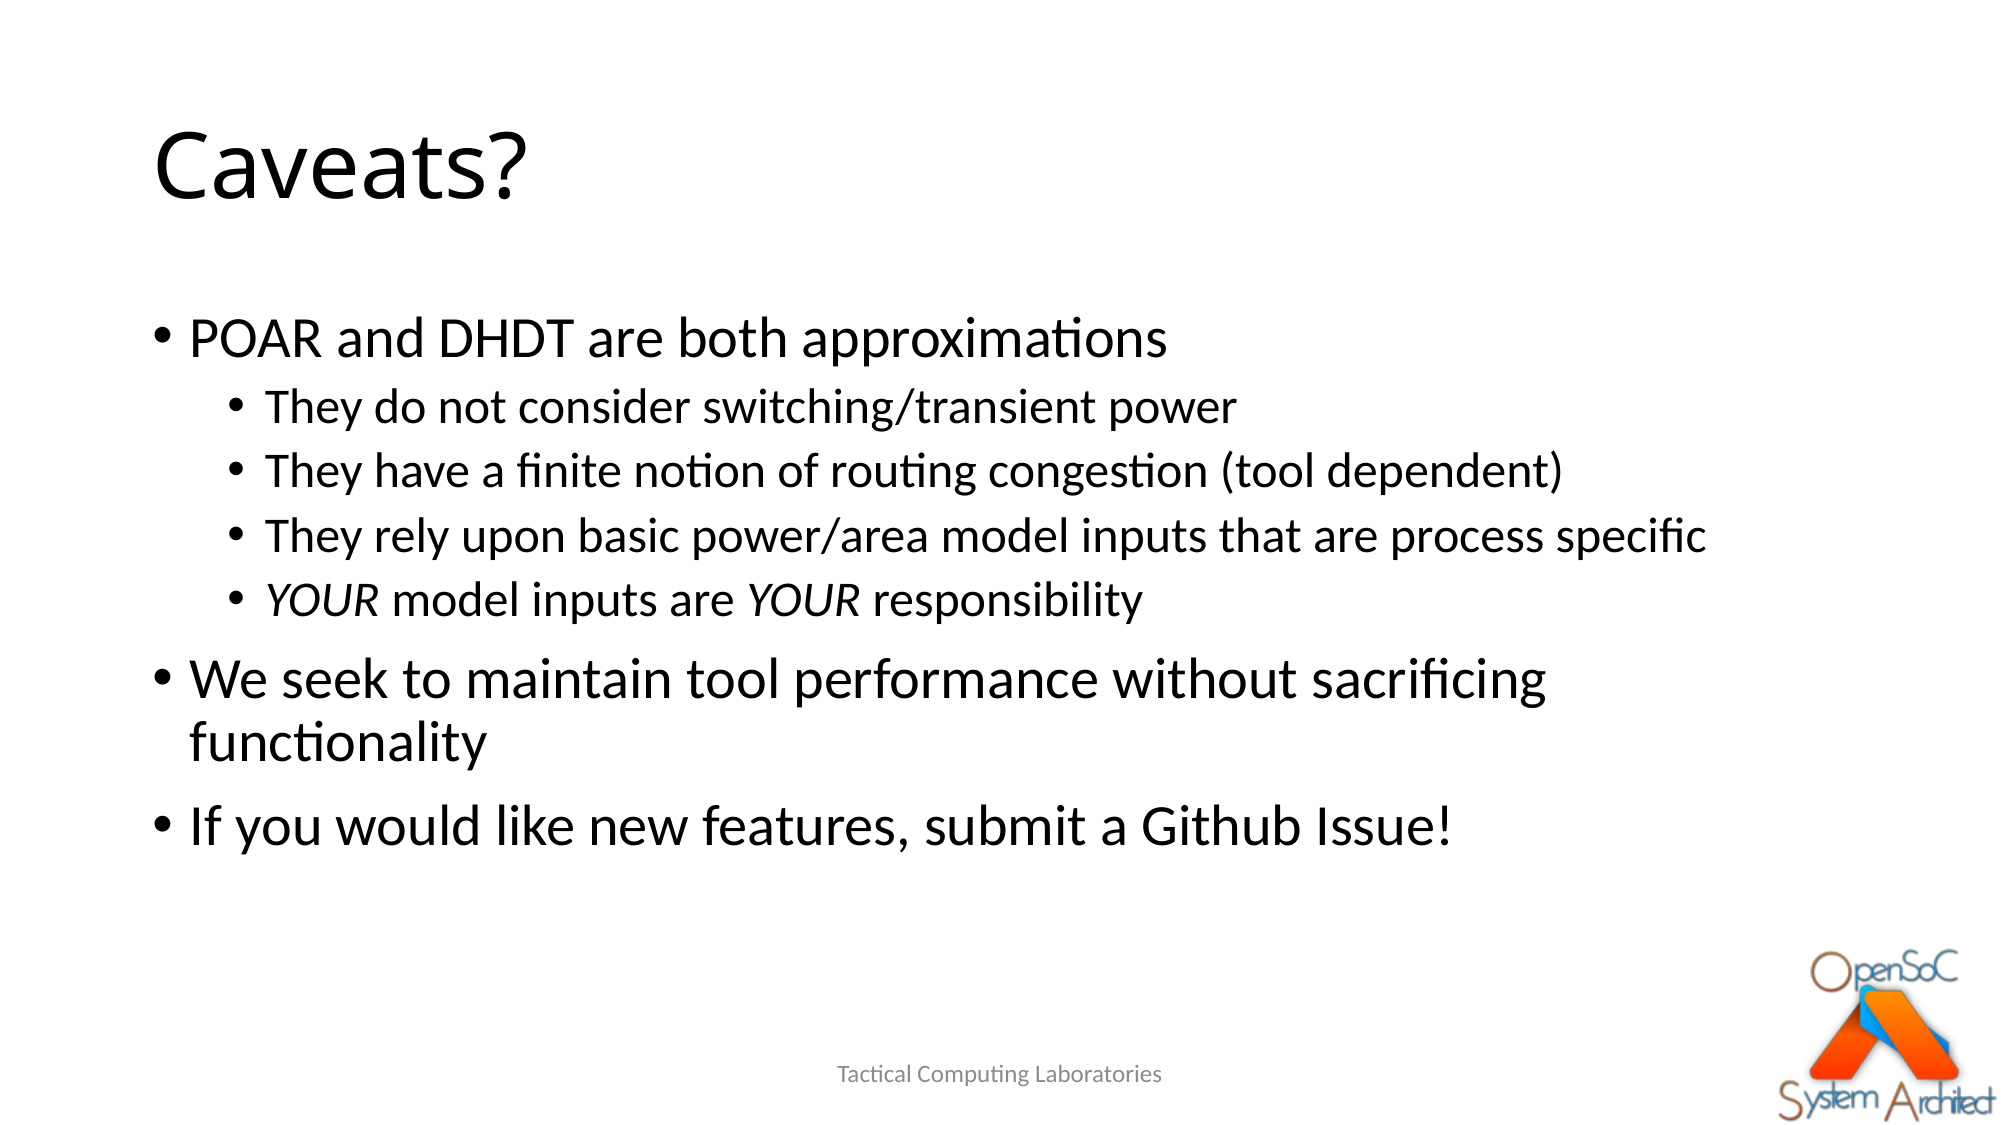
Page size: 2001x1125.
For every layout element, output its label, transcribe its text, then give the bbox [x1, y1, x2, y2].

footer Tactical Computing Laboratories [662, 1042, 1338, 1103]
title Caveats? [137, 59, 1863, 278]
picture [1775, 946, 2000, 1125]
list POAR and DHDT are both approximations They do not consider switching/transient power They have a finite notion of routing congestion (tool dependent) They rely upon basic power/area model inputs that are process specific YOUR model inputs are YOUR responsibility We seek to maintain tool performance without sacrificing functionality If you would like new features, submit a Github Issue! [137, 299, 1863, 1014]
